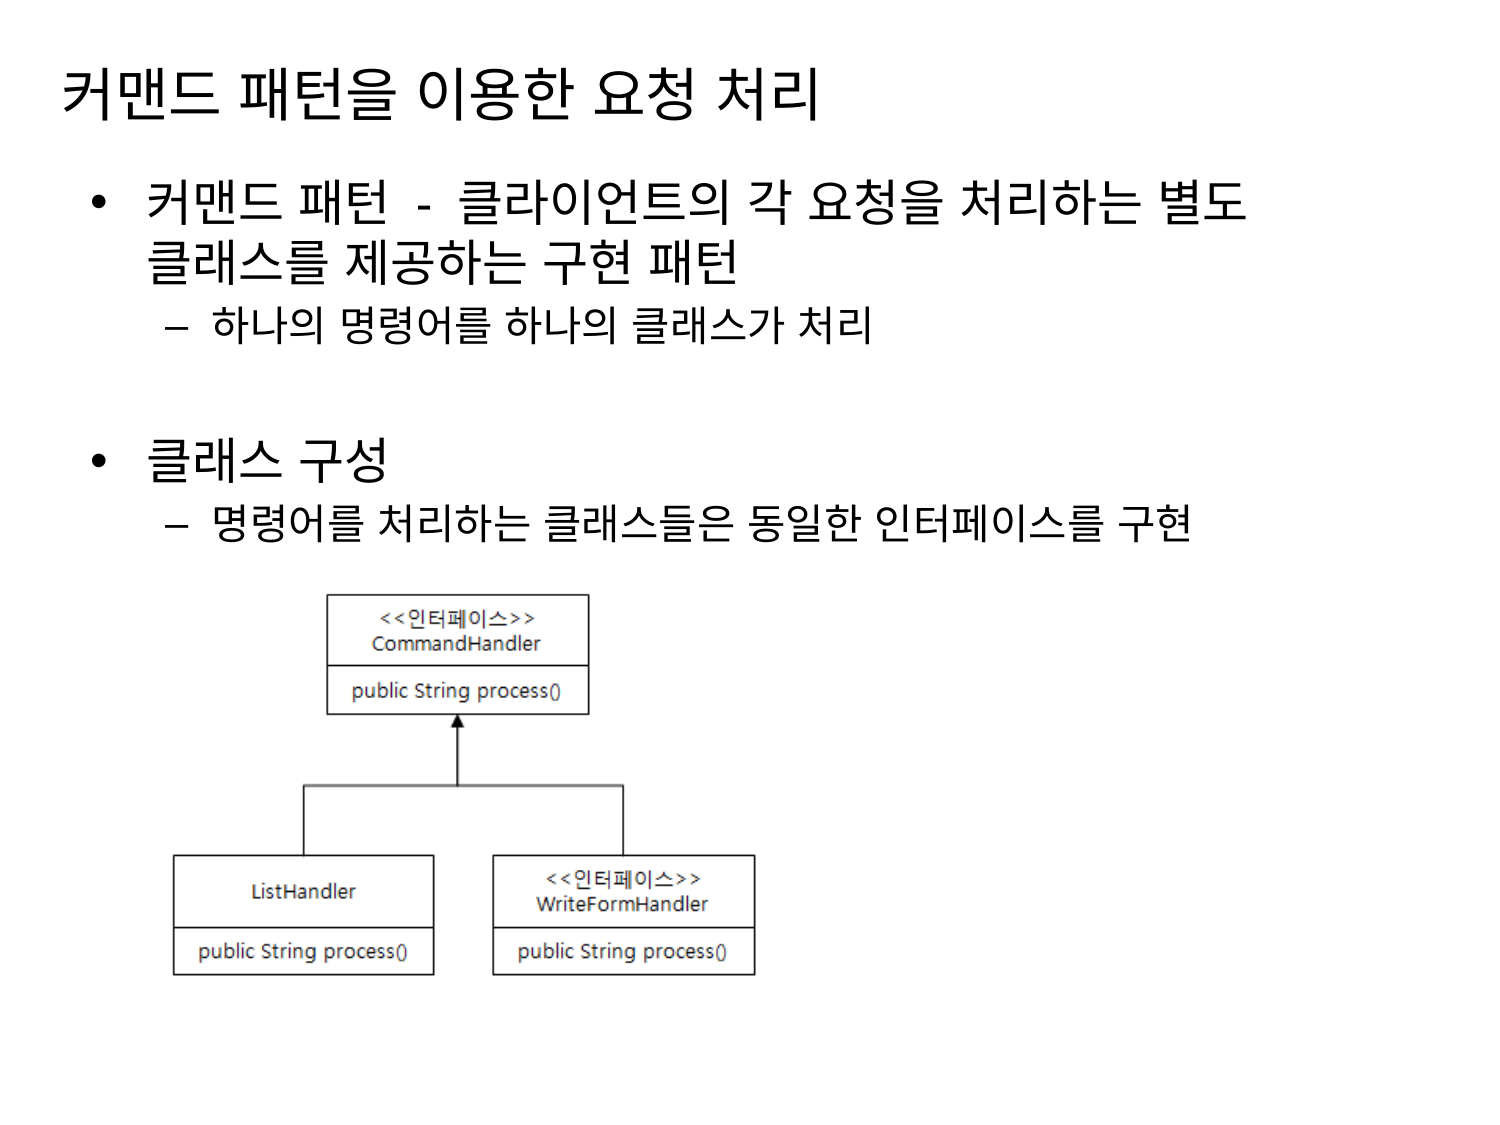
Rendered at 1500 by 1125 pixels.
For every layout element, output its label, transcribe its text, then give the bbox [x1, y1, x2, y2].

title 커맨드 패턴을 이용한 요청 처리 [46, 45, 1465, 141]
picture [167, 585, 762, 982]
list 커맨드 패턴 - 클라이언트의 각 요청을 처리하는 별도 클래스를 제공하는 구현 패턴 하나의 명령어를 하나의 클래스가 처리 클래스 구성 명령어를 처리하는 클래스들은 동일한 인터페이스를 구현 [75, 164, 1425, 1005]
